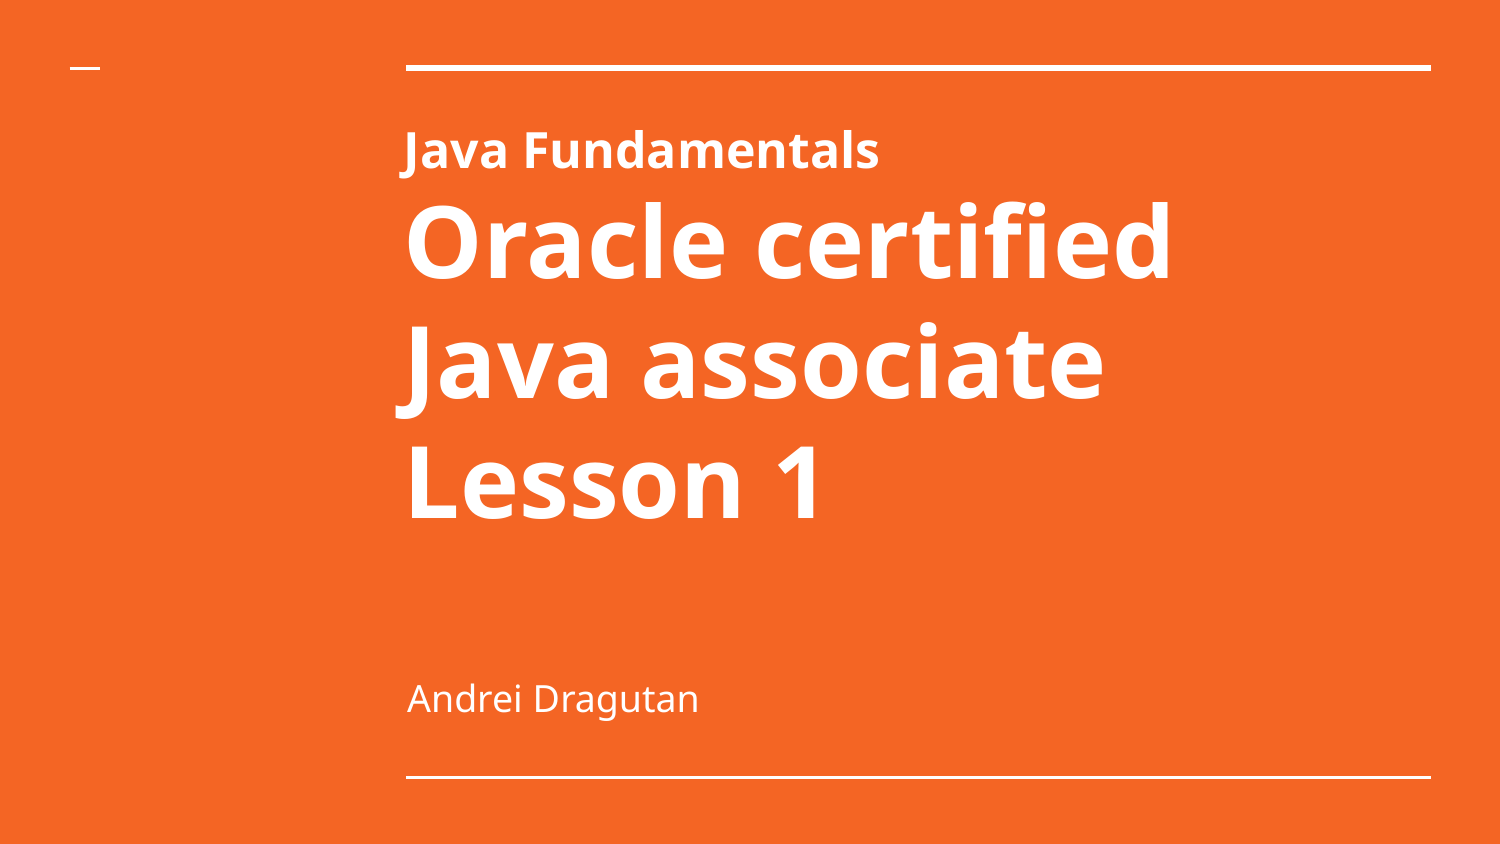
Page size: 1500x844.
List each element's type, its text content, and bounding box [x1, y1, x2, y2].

subtitle Andrei Dragutan [392, 531, 1431, 735]
title Java Fundamentals Oracle certified Java associate Lesson 1 [389, 103, 1428, 585]
